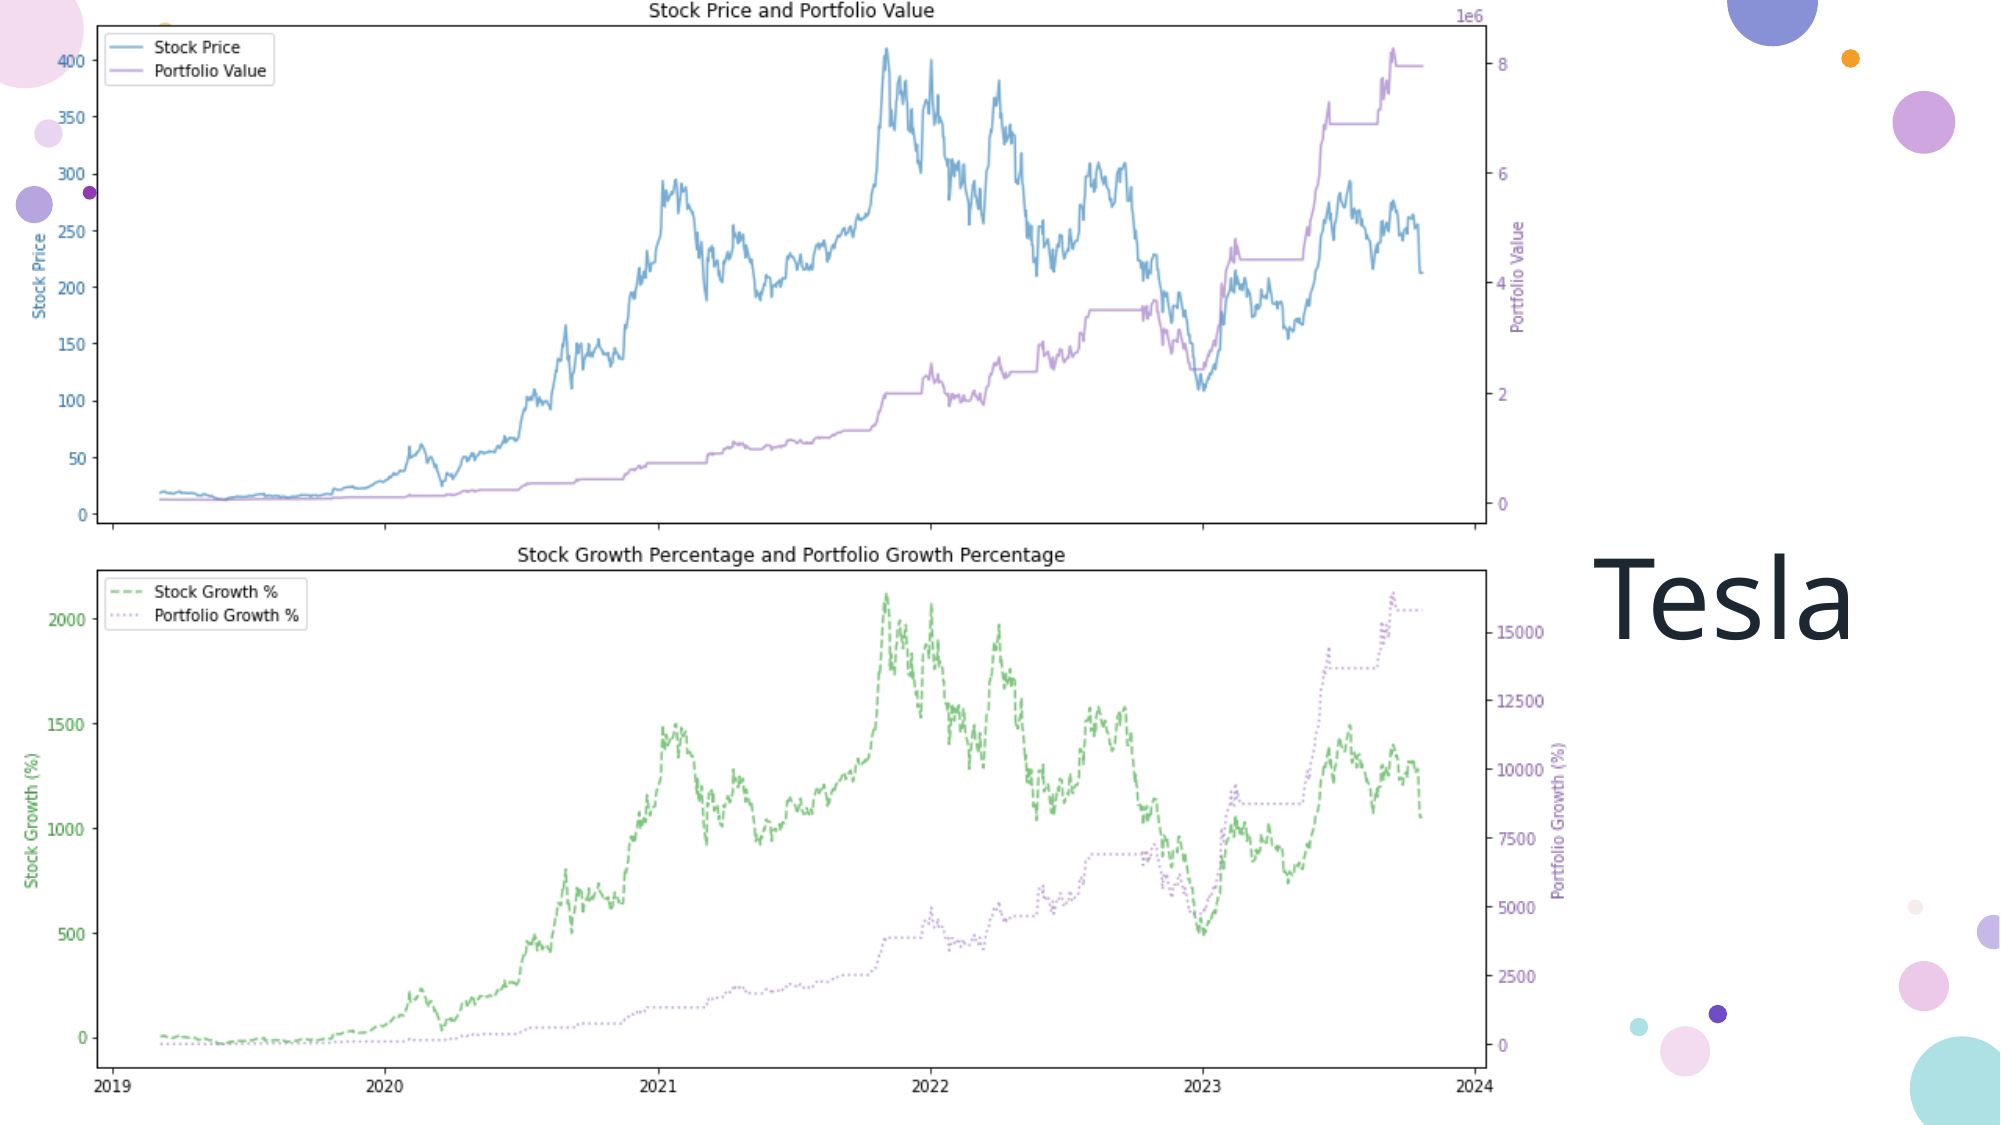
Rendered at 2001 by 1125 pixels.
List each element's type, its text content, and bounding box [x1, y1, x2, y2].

title Tesla [1578, 453, 2000, 672]
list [14, 0, 1578, 1106]
